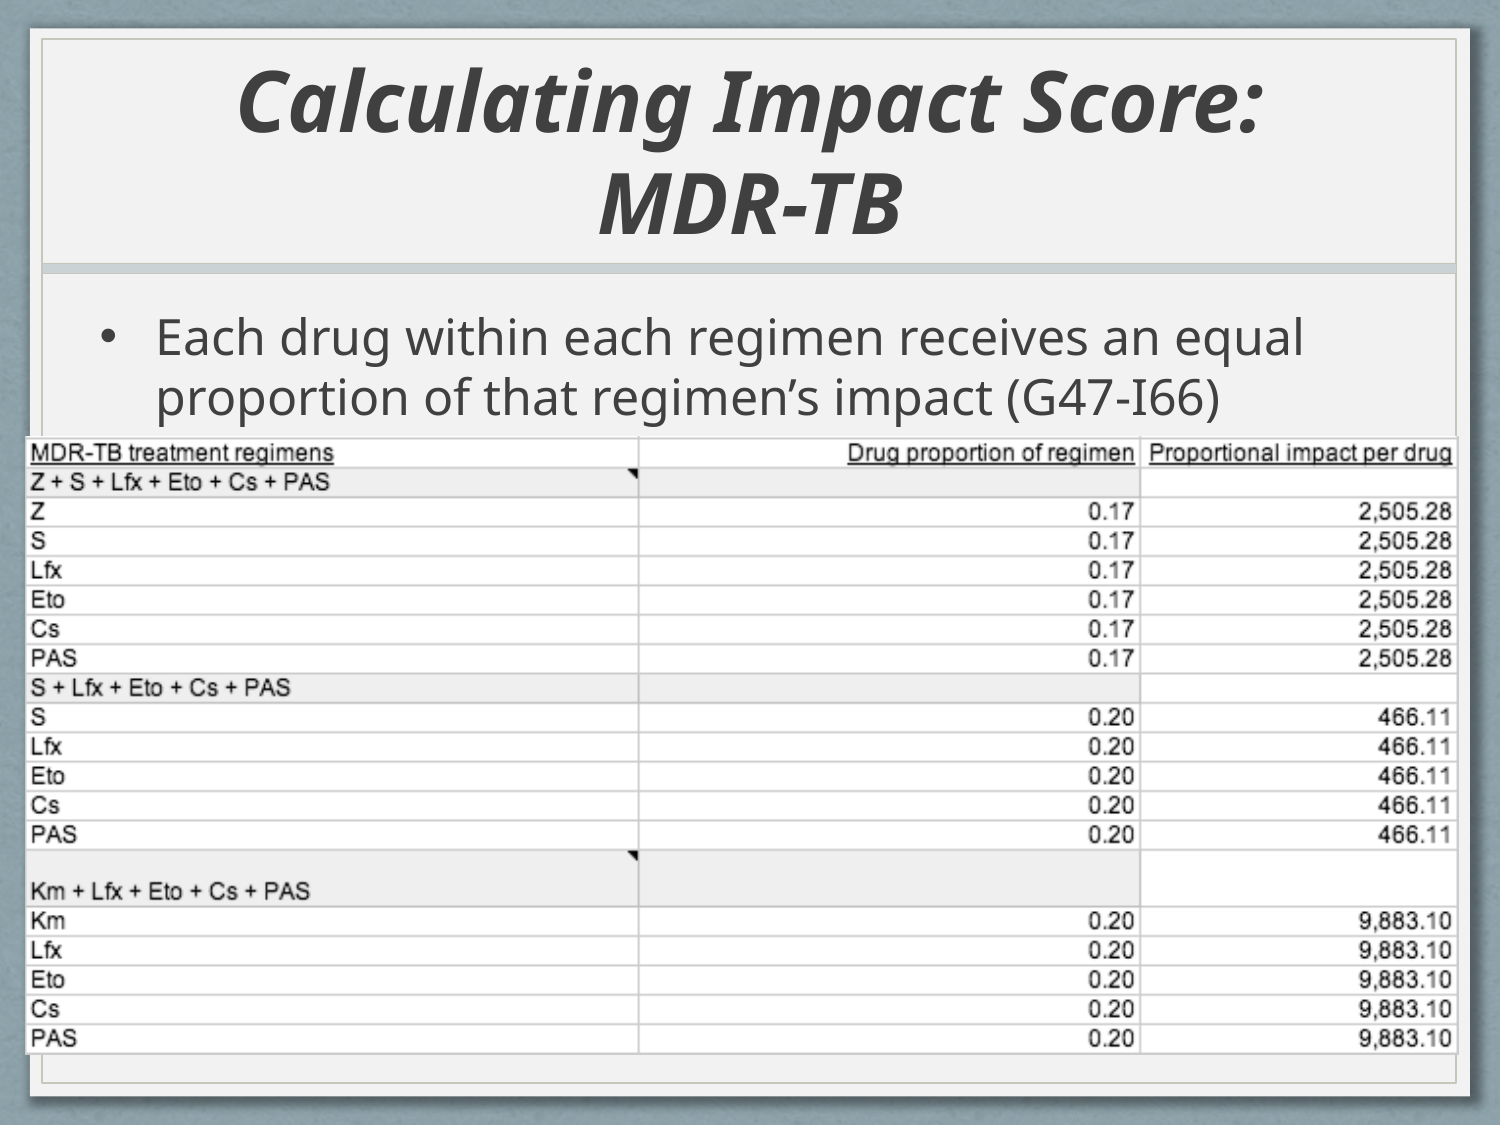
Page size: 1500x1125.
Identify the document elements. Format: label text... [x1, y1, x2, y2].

picture [24, 435, 1459, 1056]
title Calculating Impact Score: MDR-TB [147, 40, 1353, 260]
list Each drug within each regimen receives an equal proportion of that regimen’s impact (G47-I66) A company’s total impact of MDR-TB regimen = [84, 297, 1425, 428]
